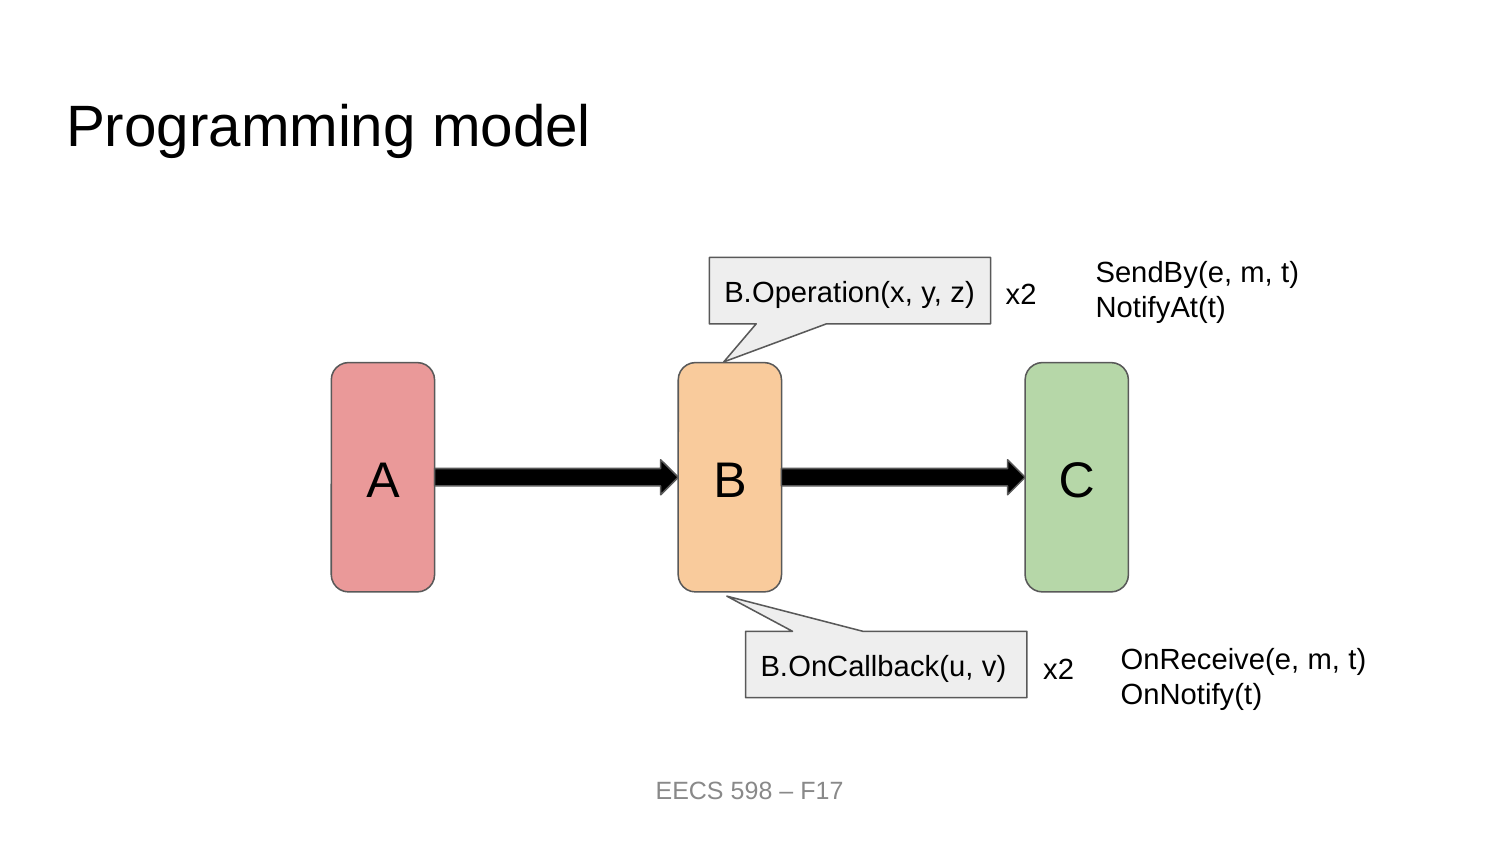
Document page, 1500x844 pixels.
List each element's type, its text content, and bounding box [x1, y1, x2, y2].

text_box [434, 459, 679, 495]
text_box B.Operation(x, y, z) [709, 257, 991, 362]
text_box EECS 598 – F17 [609, 755, 891, 809]
text_box B [678, 362, 782, 592]
text_box A [331, 362, 435, 592]
title Programming model [51, 72, 1449, 167]
text_box B.OnCallback(u, v) [726, 596, 1027, 698]
text_box [781, 459, 1026, 495]
text_box x2 [1028, 635, 1105, 690]
text_box C [1025, 362, 1129, 592]
text_box OnReceive(e, m, t) OnNotify(t) [1105, 625, 1399, 731]
text_box SendBy(e, m, t) NotifyAt(t) [1080, 238, 1325, 343]
text_box x2 [990, 260, 1069, 315]
